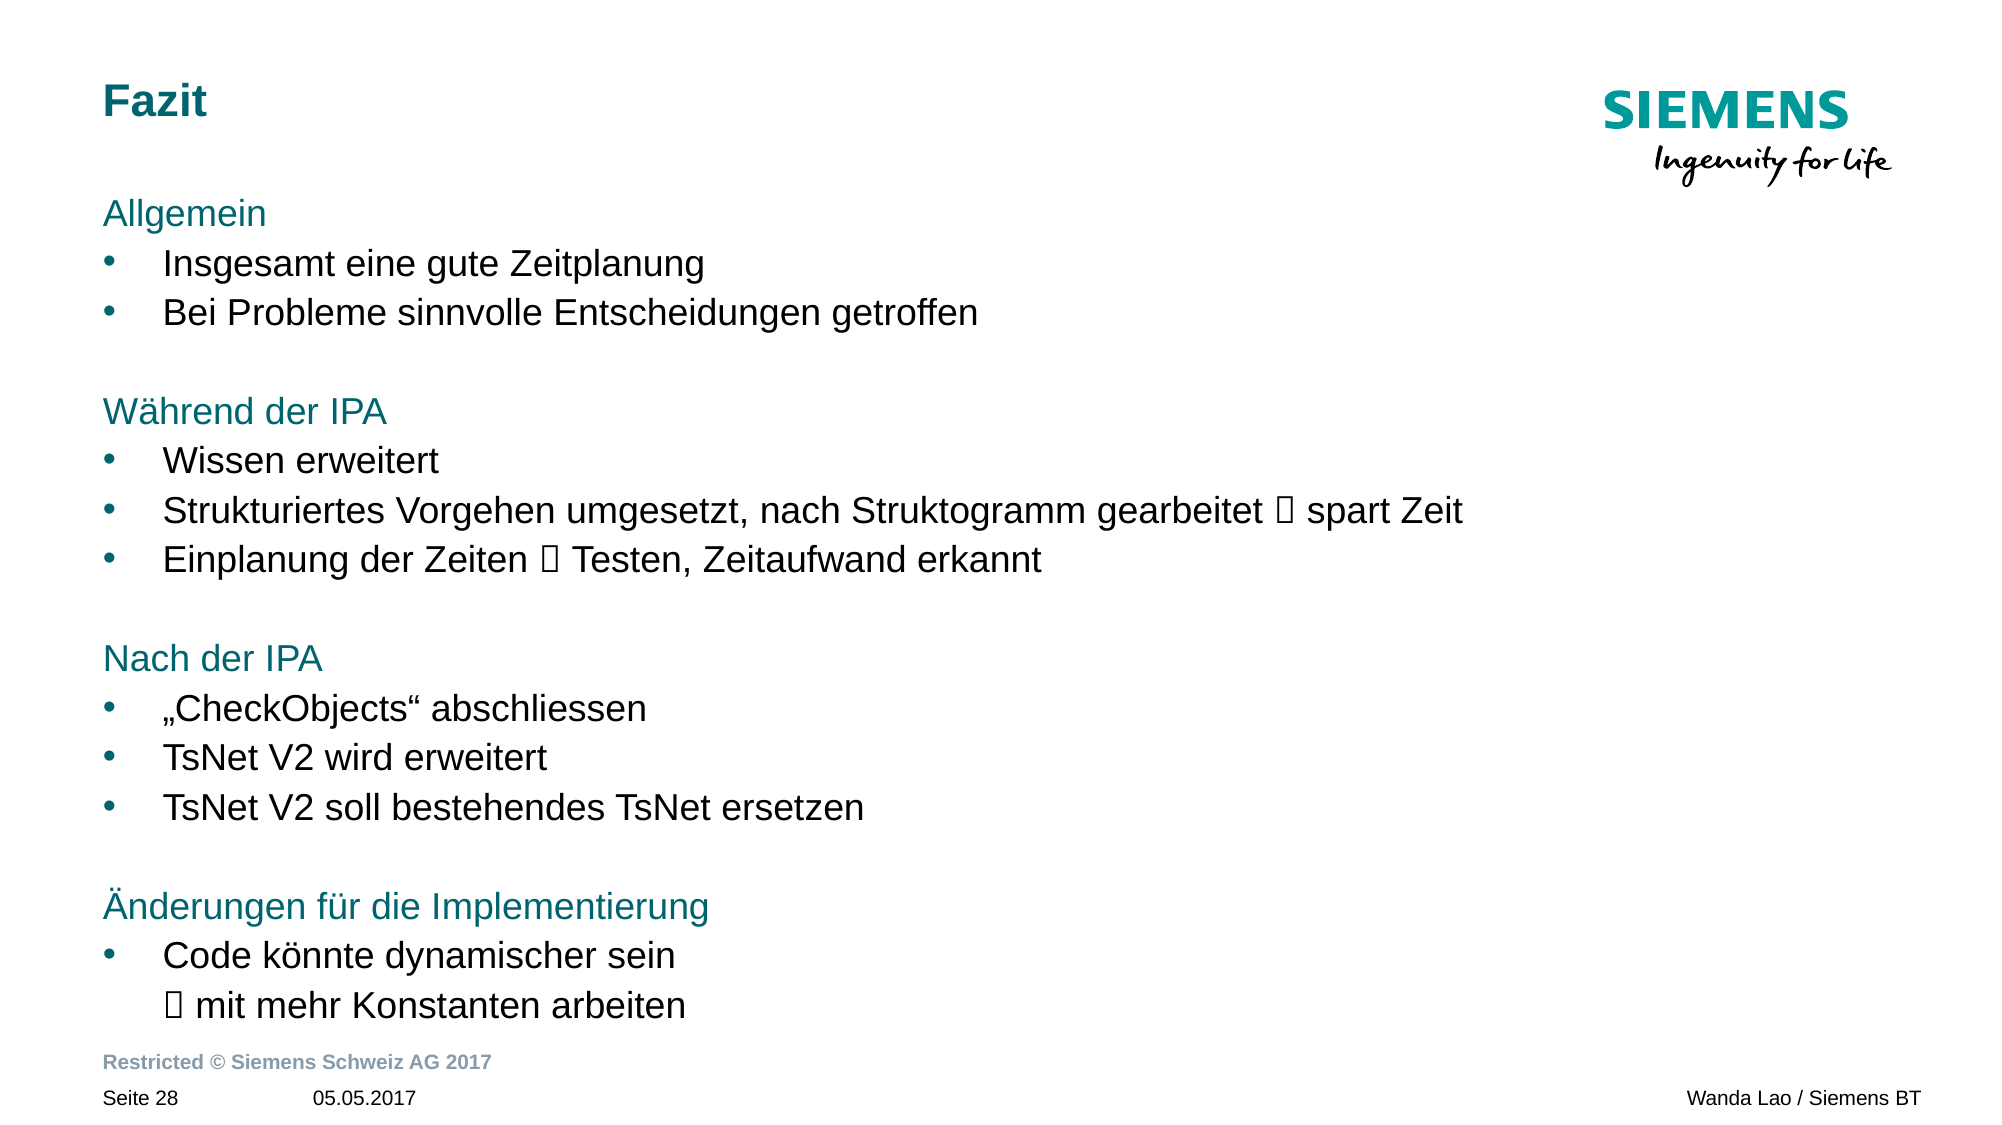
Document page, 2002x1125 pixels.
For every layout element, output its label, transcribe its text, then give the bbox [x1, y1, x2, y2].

title Fazit [0, 0, 2001, 237]
list Allgemein Insgesamt eine gute Zeitplanung Bei Probleme sinnvolle Entscheidungen getroffen Während der IPA Wissen erweitert Strukturiertes Vorgehen umgesetzt, nach Struktogramm gearbeitet  spart Zeit Einplanung der Zeiten  Testen, Zeitaufwand erkannt Nach der IPA „CheckObjects“ abschliessen TsNet V2 wird erweitert TsNet V2 soll bestehendes TsNet ersetzen Änderungen für die Implementierung Code könnte dynamischer sein  mit mehr Konstanten arbeiten [102, 184, 1887, 1016]
